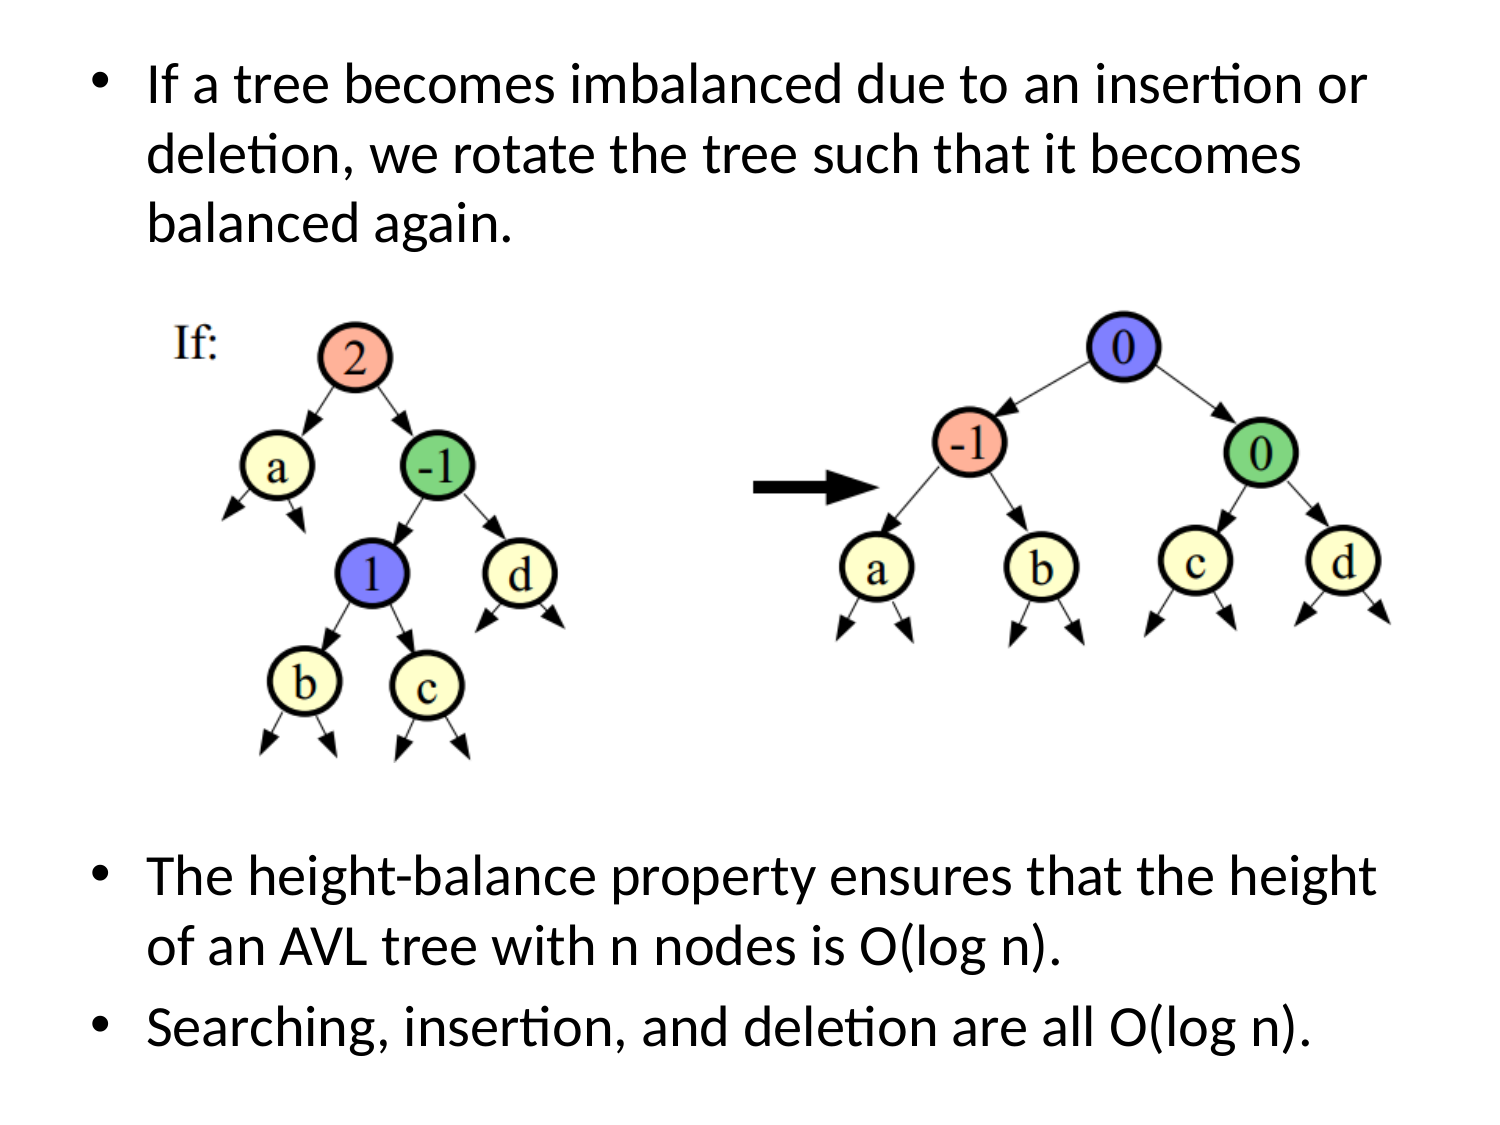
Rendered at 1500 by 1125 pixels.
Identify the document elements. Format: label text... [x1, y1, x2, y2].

picture [124, 287, 1410, 763]
list If a tree becomes imbalanced due to an insertion or deletion, we rotate the tree such that it becomes balanced again. The height-balance property ensures that the height of an AVL tree with n nodes is O(log n). Searching, insertion, and deletion are all O(log n). [75, 37, 1425, 1100]
